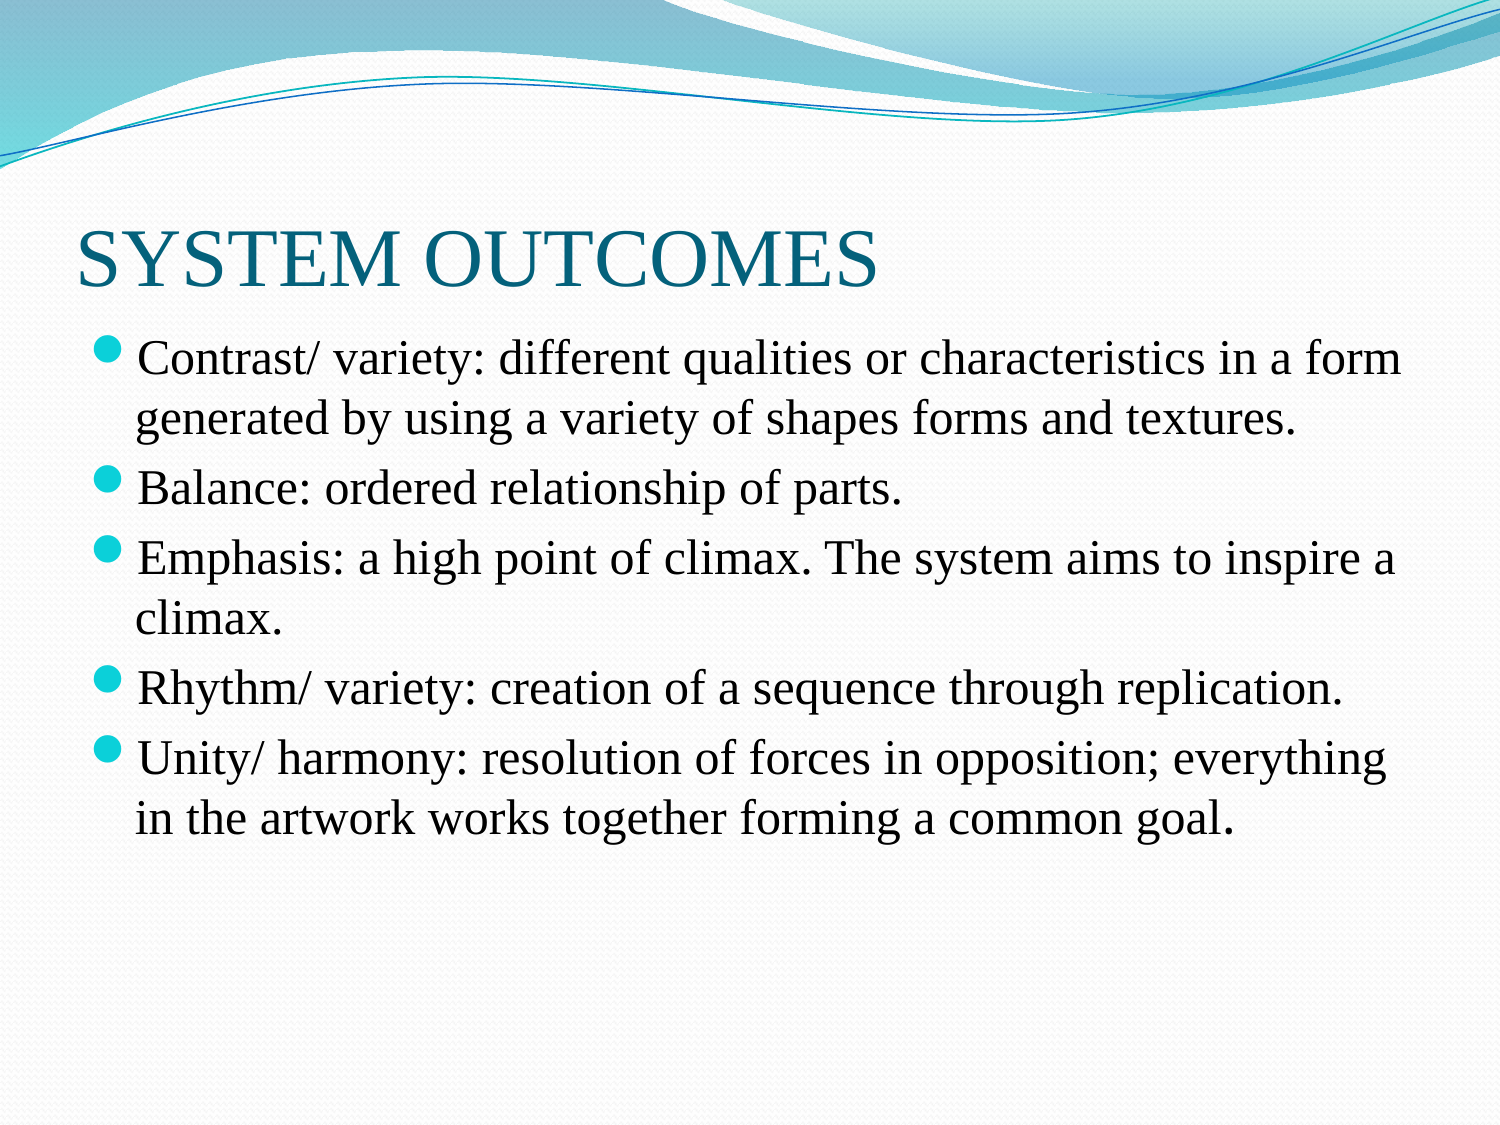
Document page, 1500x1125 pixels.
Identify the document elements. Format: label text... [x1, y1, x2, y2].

title SYSTEM OUTCOMES [75, 115, 1425, 303]
list Contrast/ variety: different qualities or characteristics in a form generated by using a variety of shapes forms and textures. Balance: ordered relationship of parts. Emphasis: a high point of climax. The system aims to inspire a climax. Rhythm/ variety: creation of a sequence through replication. Unity/ harmony: resolution of forces in opposition; everything in the artwork works together forming a common goal. [75, 317, 1425, 1038]
